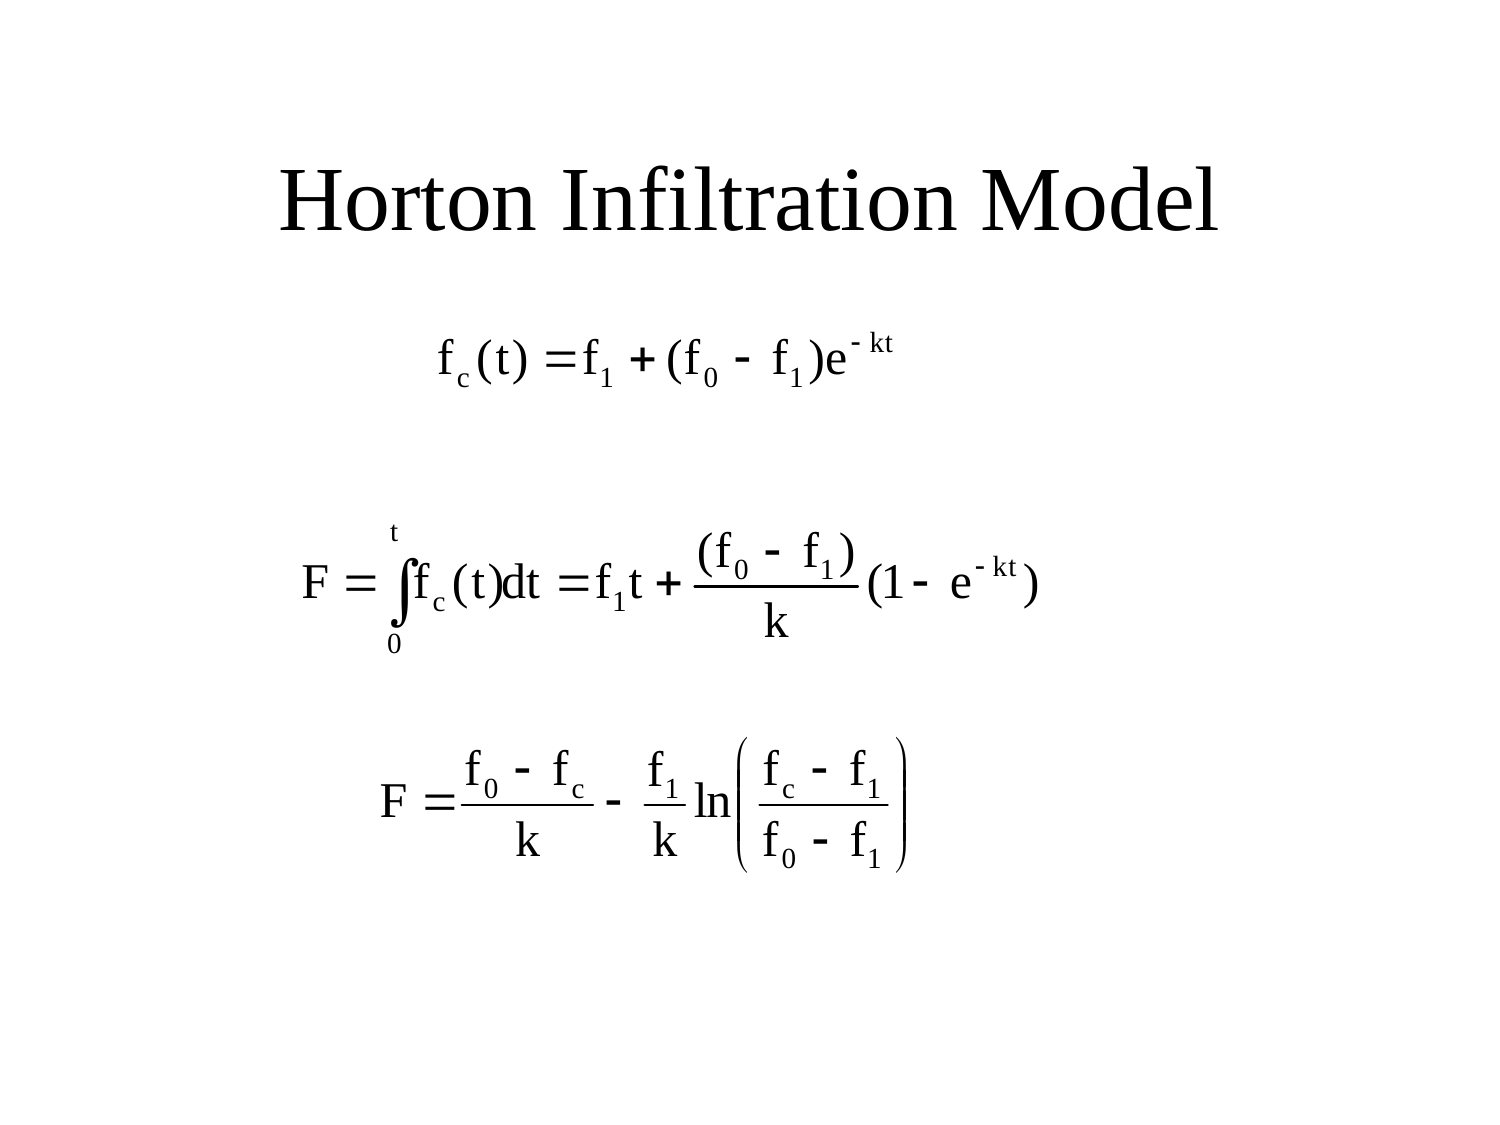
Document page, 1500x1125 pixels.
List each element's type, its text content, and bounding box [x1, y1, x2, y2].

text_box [430, 320, 902, 400]
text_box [370, 725, 922, 885]
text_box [292, 507, 1048, 666]
title Horton Infiltration Model [112, 99, 1388, 288]
